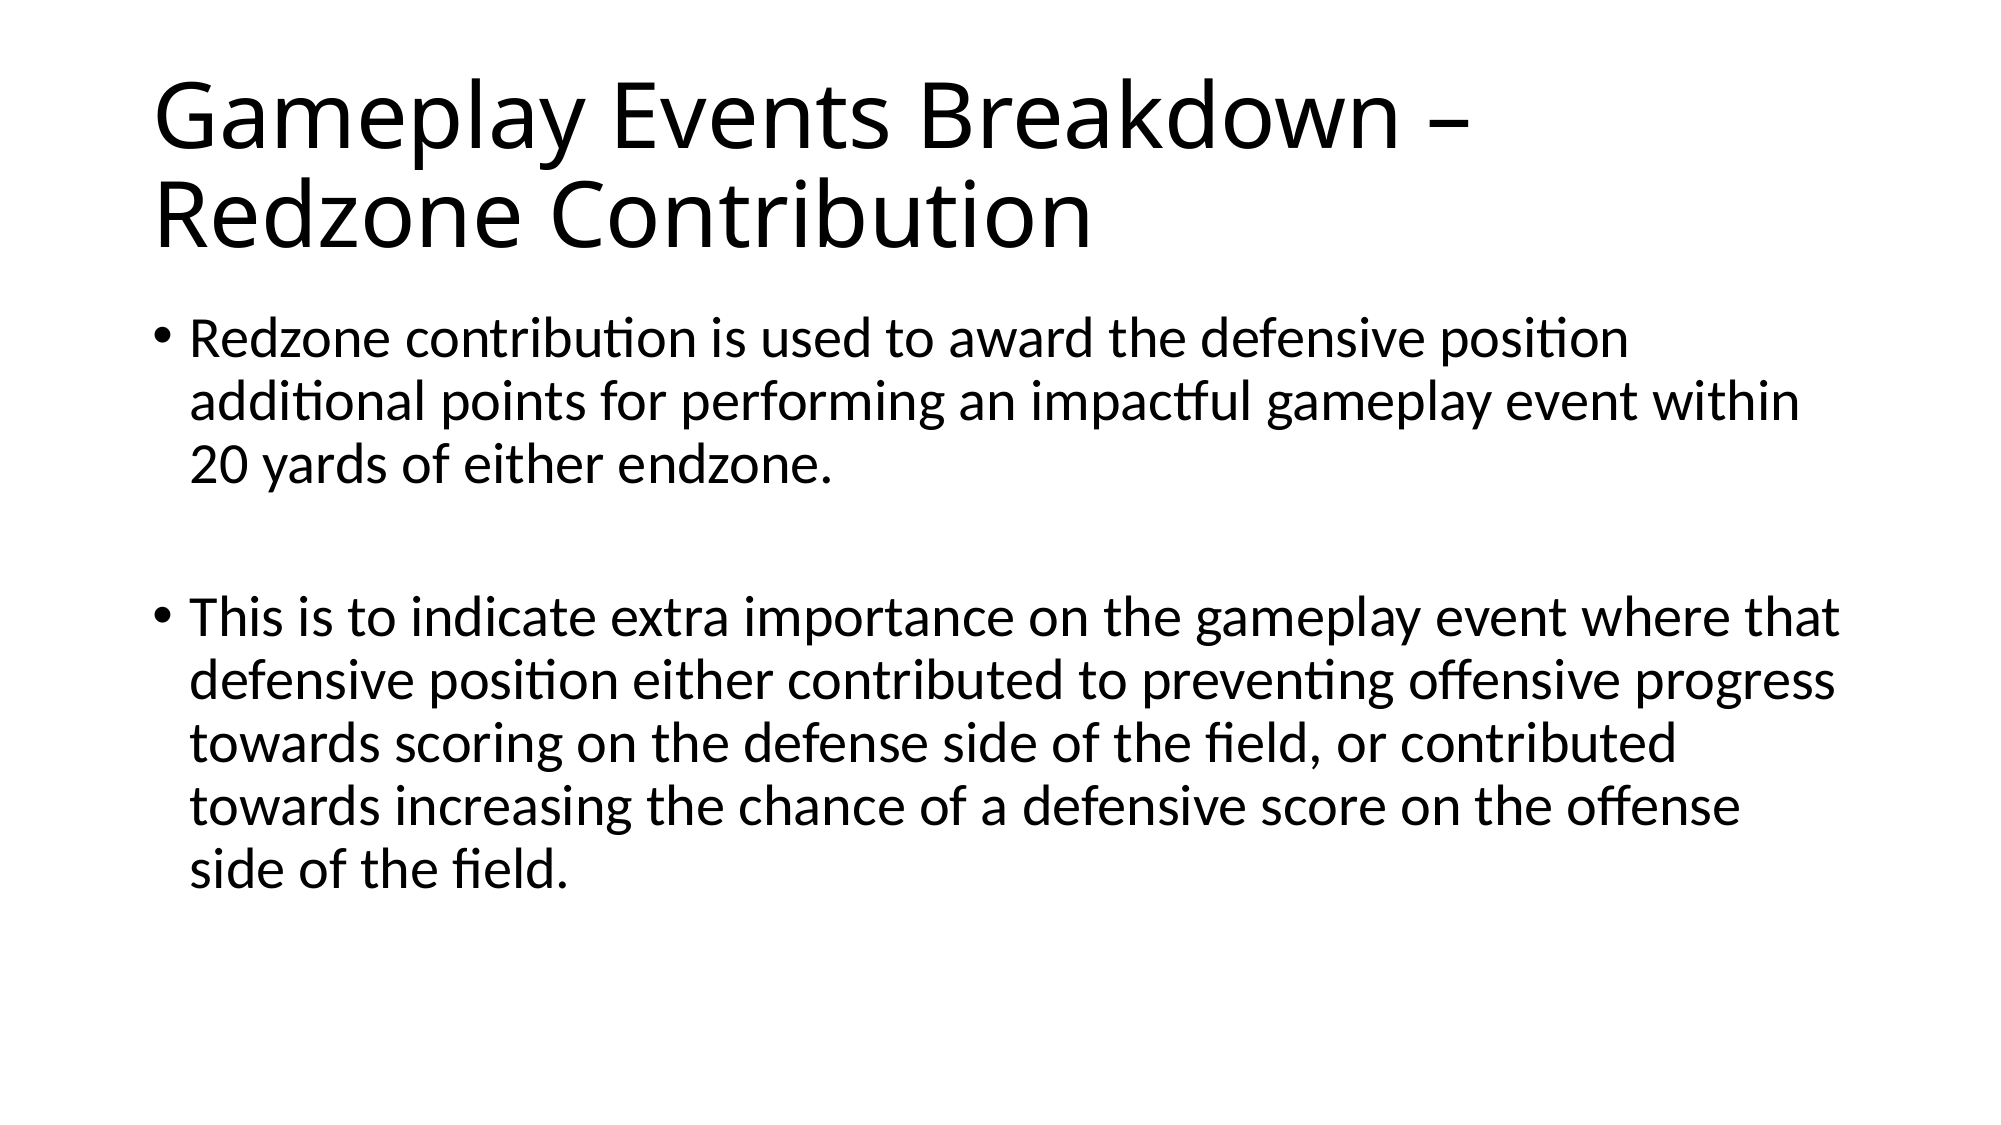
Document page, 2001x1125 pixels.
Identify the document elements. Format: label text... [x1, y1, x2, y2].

title Gameplay Events Breakdown – Redzone Contribution [137, 59, 1863, 278]
list Redzone contribution is used to award the defensive position additional points for performing an impactful gameplay event within 20 yards of either endzone. This is to indicate extra importance on the gameplay event where that defensive position either contributed to preventing offensive progress towards scoring on the defense side of the field, or contributed towards increasing the chance of a defensive score on the offense side of the field. [137, 299, 1863, 1014]
